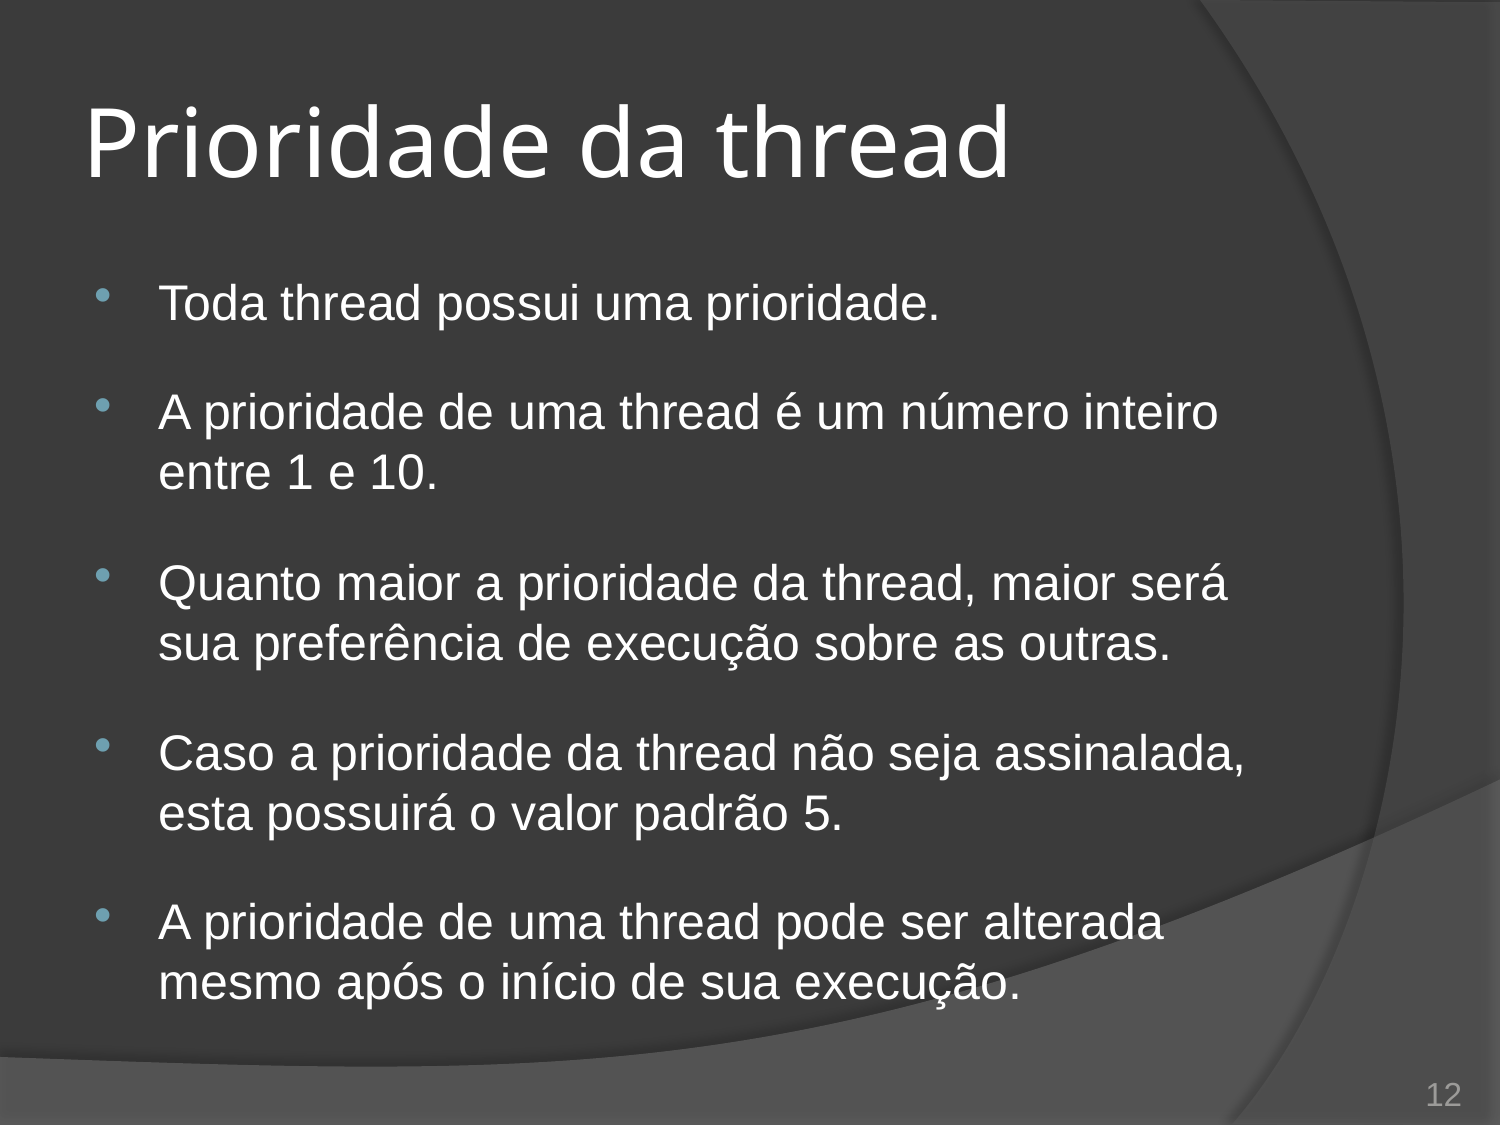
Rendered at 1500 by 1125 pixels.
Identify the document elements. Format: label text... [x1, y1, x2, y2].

list Toda thread possui uma prioridade. A prioridade de uma thread é um número inteiro entre 1 e 10. Quanto maior a prioridade da thread, maior será sua preferência de execução sobre as outras. Caso a prioridade da thread não seja assinalada, esta possuirá o valor padrão 5. A prioridade de uma thread pode ser alterada mesmo após o início de sua execução. [74, 262, 1301, 1006]
slide_number 12 [1337, 1053, 1463, 1114]
title Prioridade da thread [74, 44, 1301, 233]
